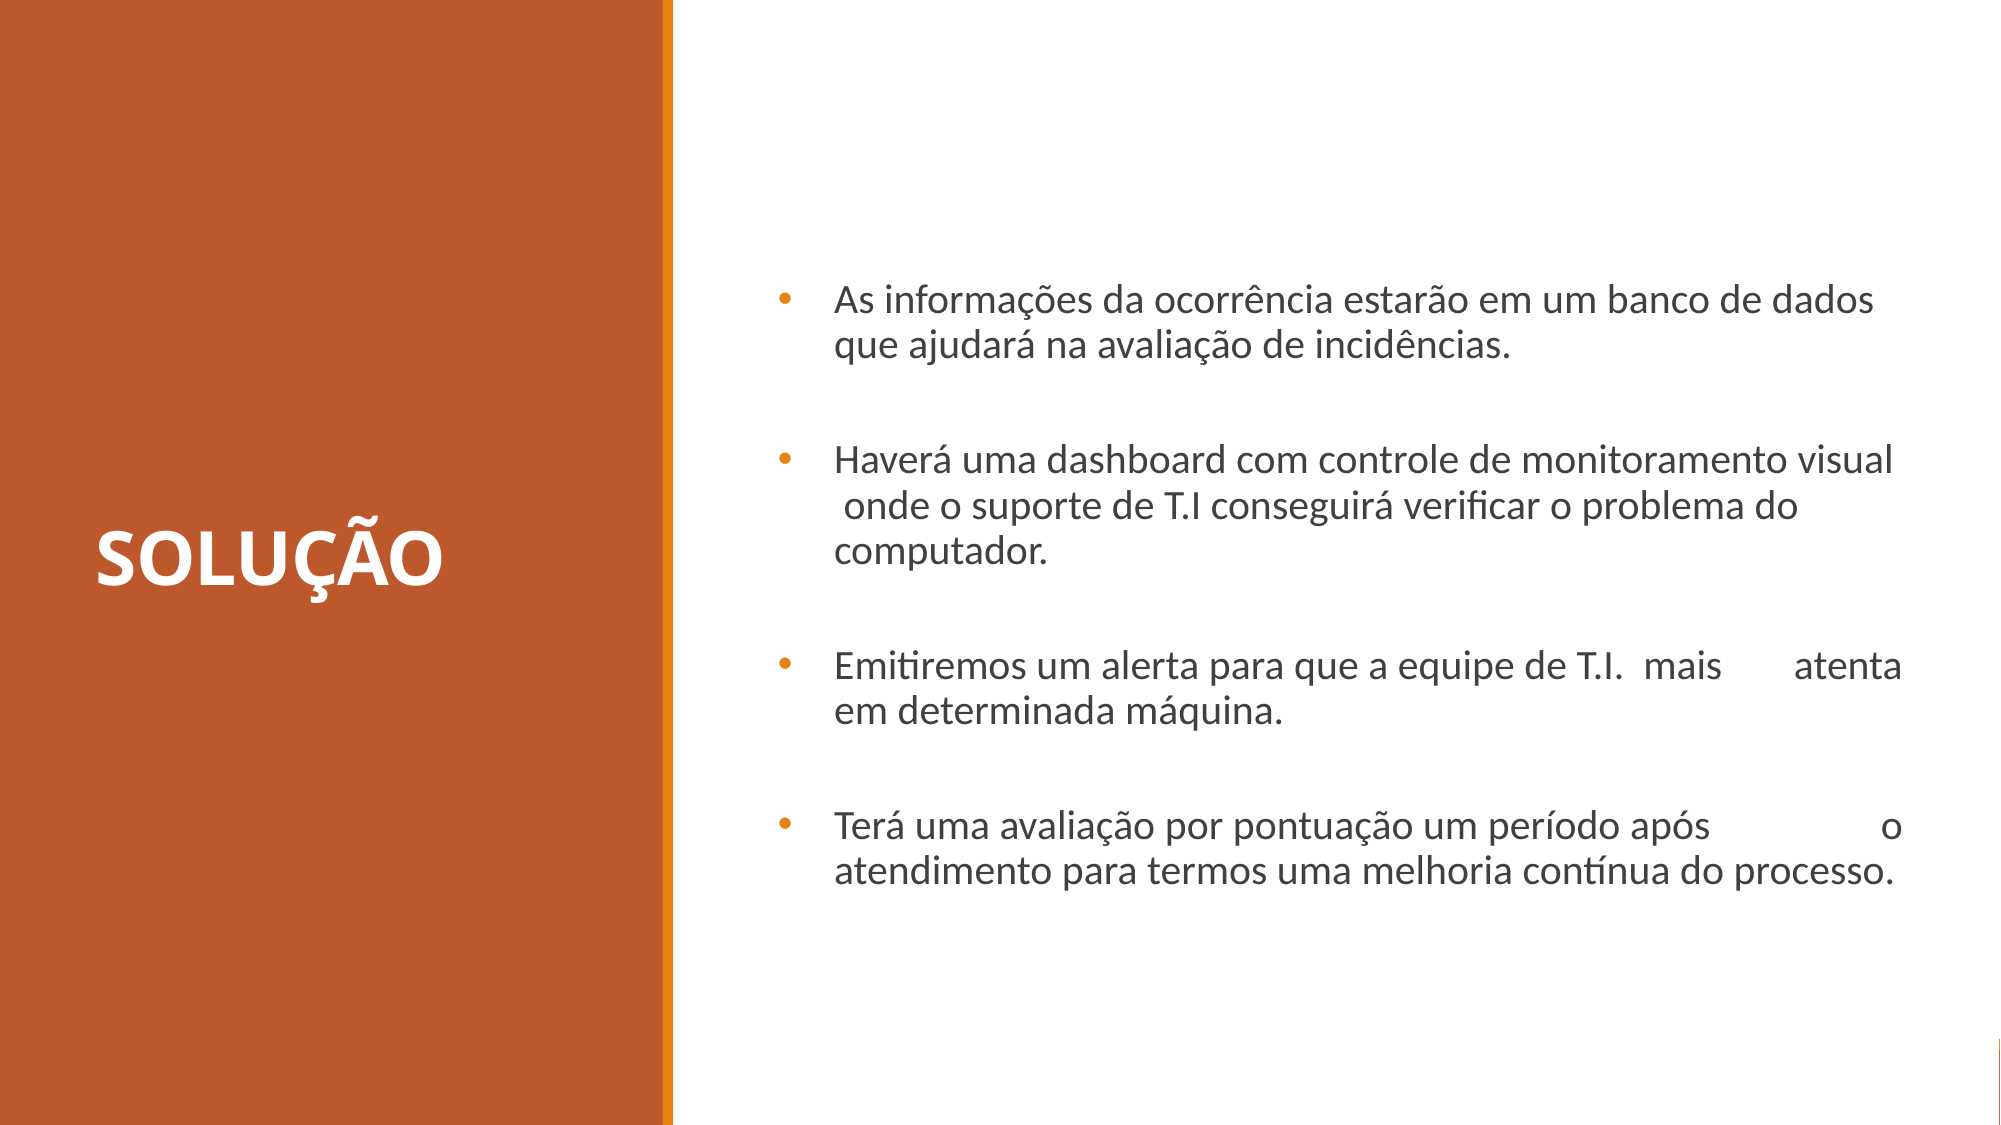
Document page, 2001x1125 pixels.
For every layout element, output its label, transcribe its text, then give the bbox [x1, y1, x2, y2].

text_box [0, 0, 661, 1125]
text_box [661, 0, 674, 1125]
text_box [674, 0, 2000, 1125]
list As informações da ocorrência estarão em um banco de dados que ajudará na avaliação de incidências. Haverá uma dashboard com controle de monitoramento visual onde o suporte de T.I conseguirá verificar o problema do computador. Emitiremos um alerta para que a equipe de T.I. mais atenta em determinada máquina. Terá uma avaliação por pontuação um período após o atendimento para termos uma melhoria contínua do processo. [777, 198, 1903, 1019]
title SOLUÇÃO [80, 99, 587, 1026]
